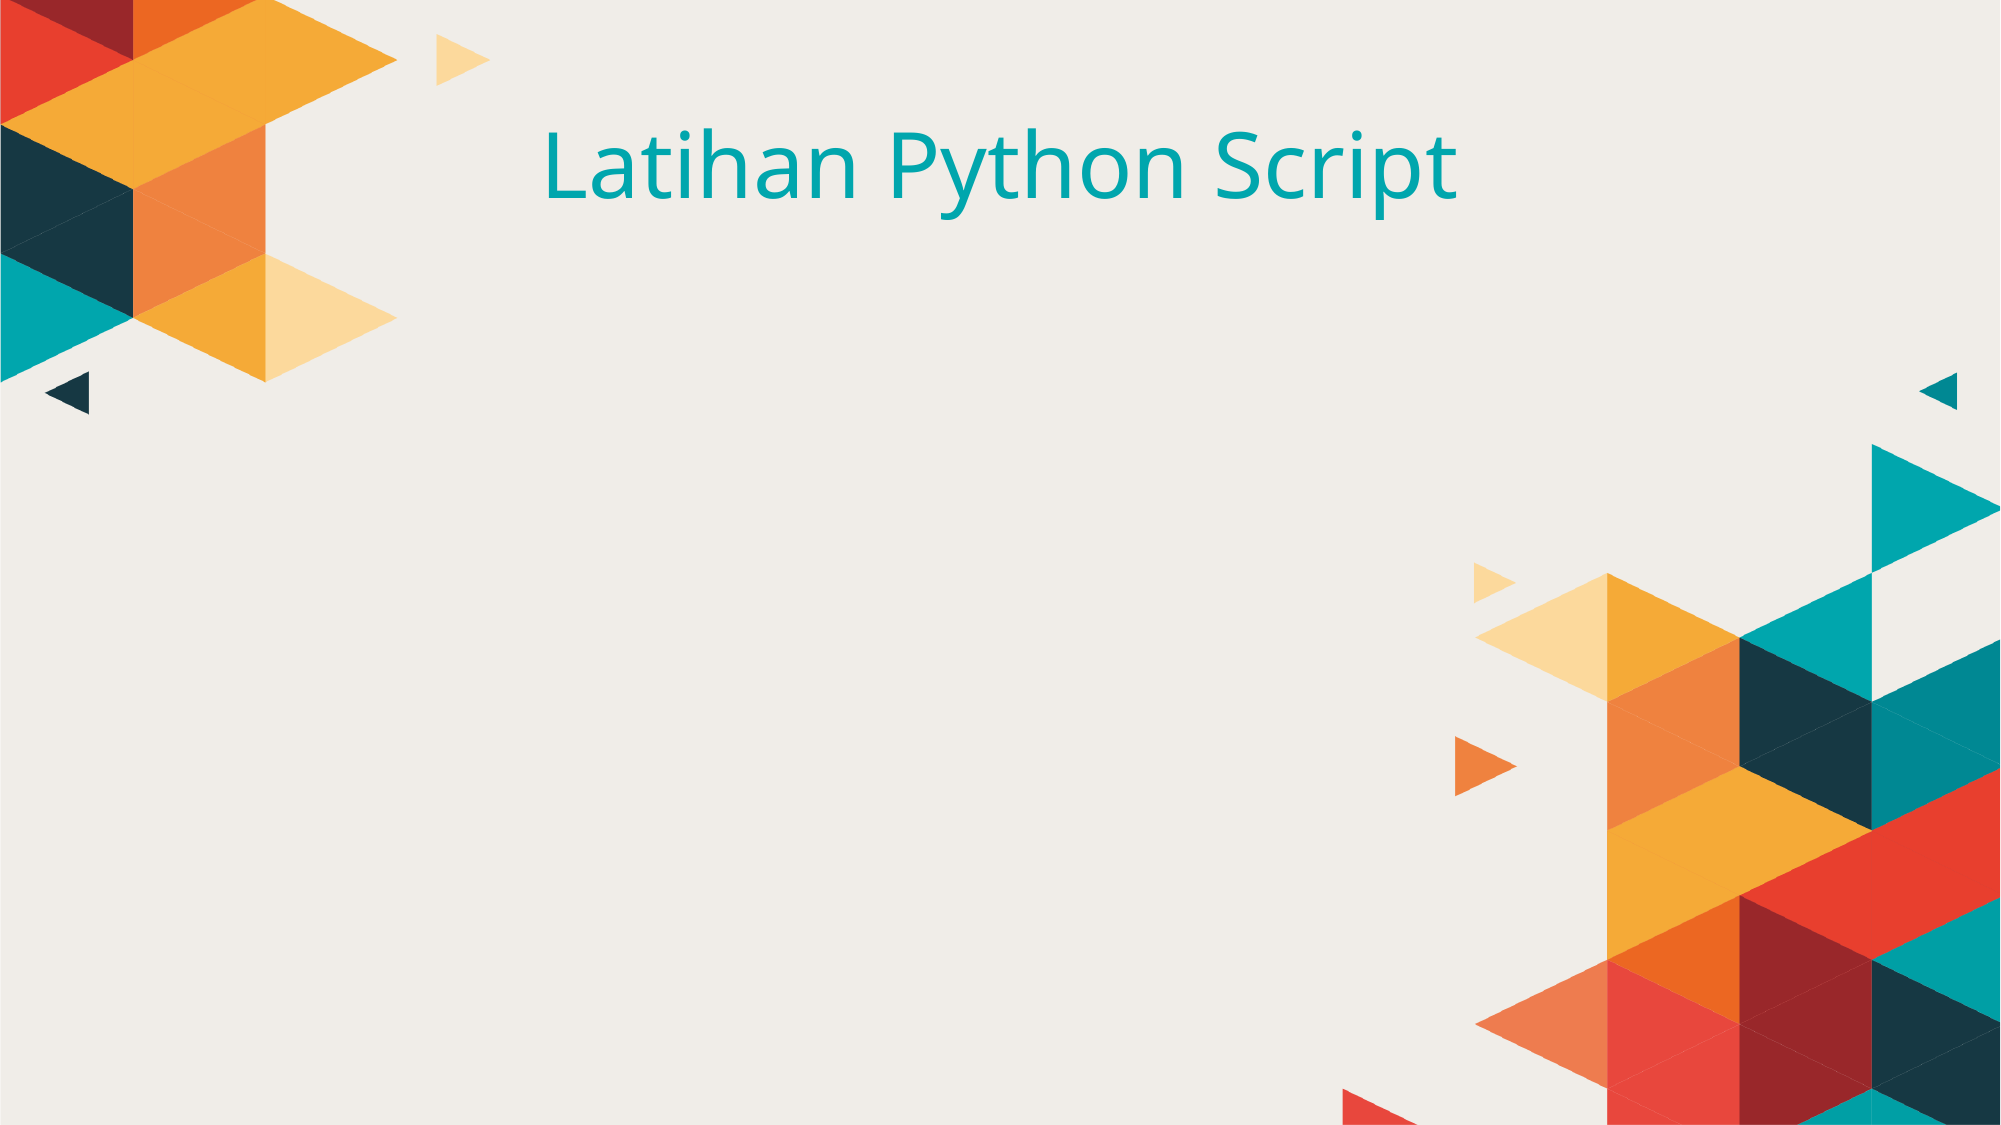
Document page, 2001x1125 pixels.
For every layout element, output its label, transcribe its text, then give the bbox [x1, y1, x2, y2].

title Latihan Python Script [137, 59, 1863, 278]
picture [0, 0, 2001, 1125]
